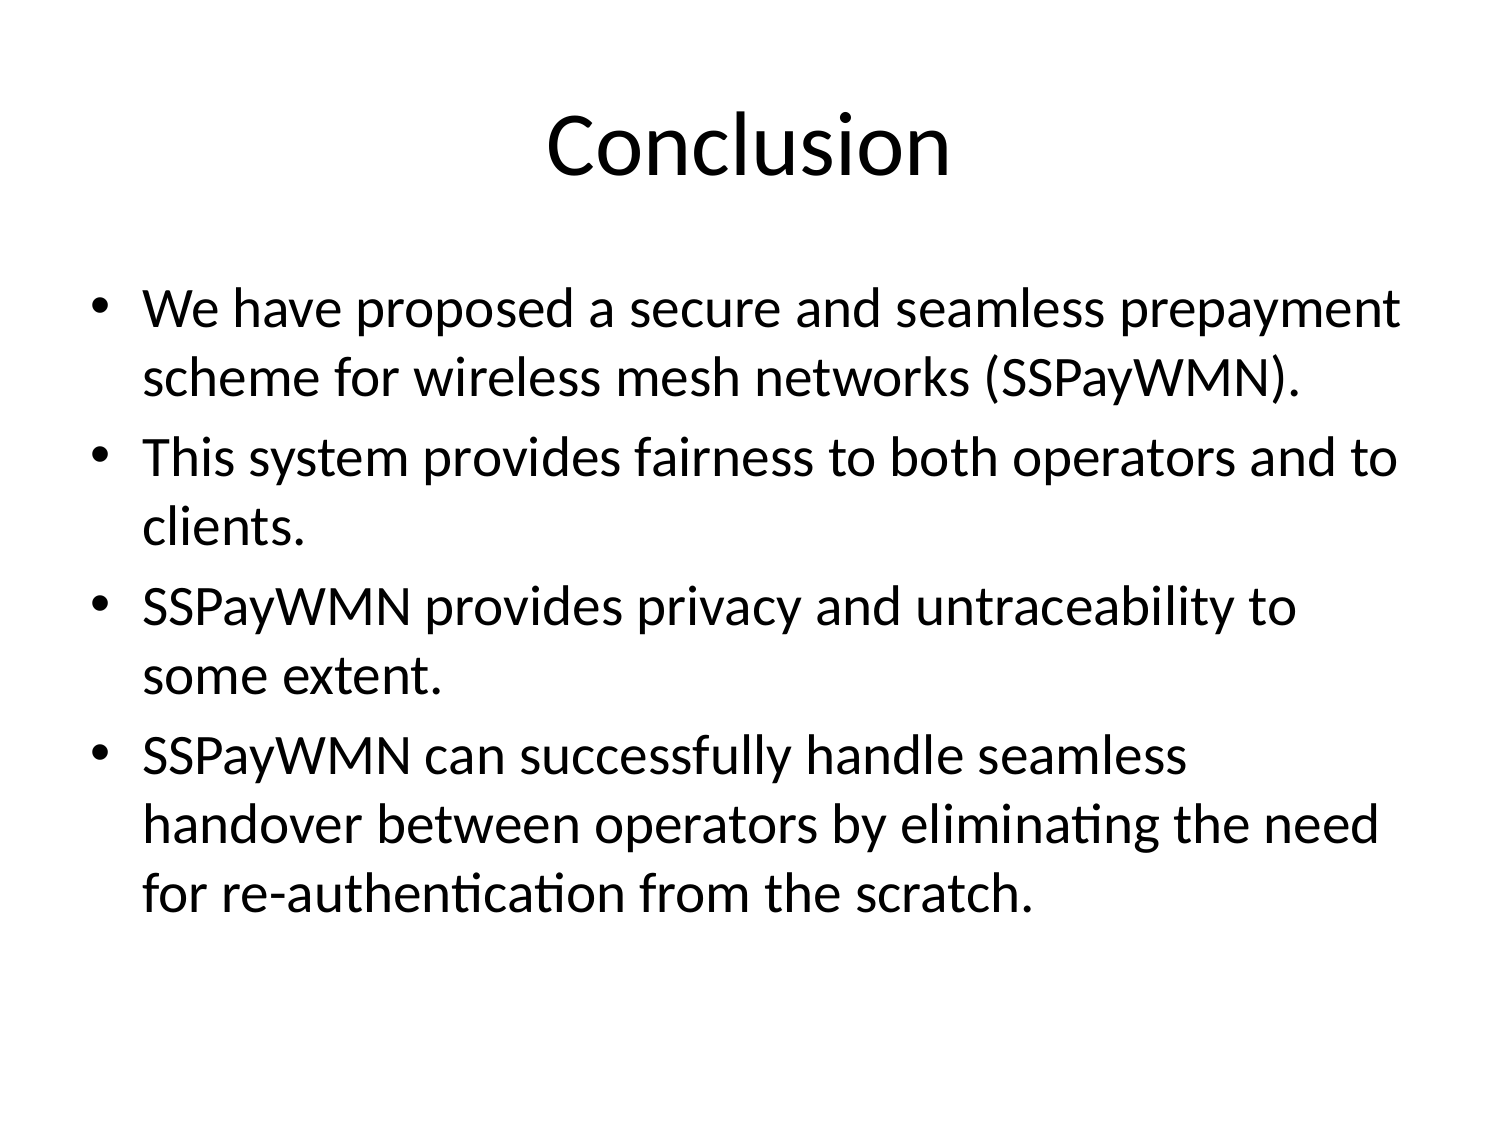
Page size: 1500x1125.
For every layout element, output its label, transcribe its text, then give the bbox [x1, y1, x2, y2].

list We have proposed a secure and seamless prepayment scheme for wireless mesh networks (SSPayWMN). This system provides fairness to both operators and to clients. SSPayWMN provides privacy and untraceability to some extent. SSPayWMN can successfully handle seamless handover between operators by eliminating the need for re-authentication from the scratch. [75, 262, 1425, 1005]
title Conclusion [75, 45, 1425, 233]
